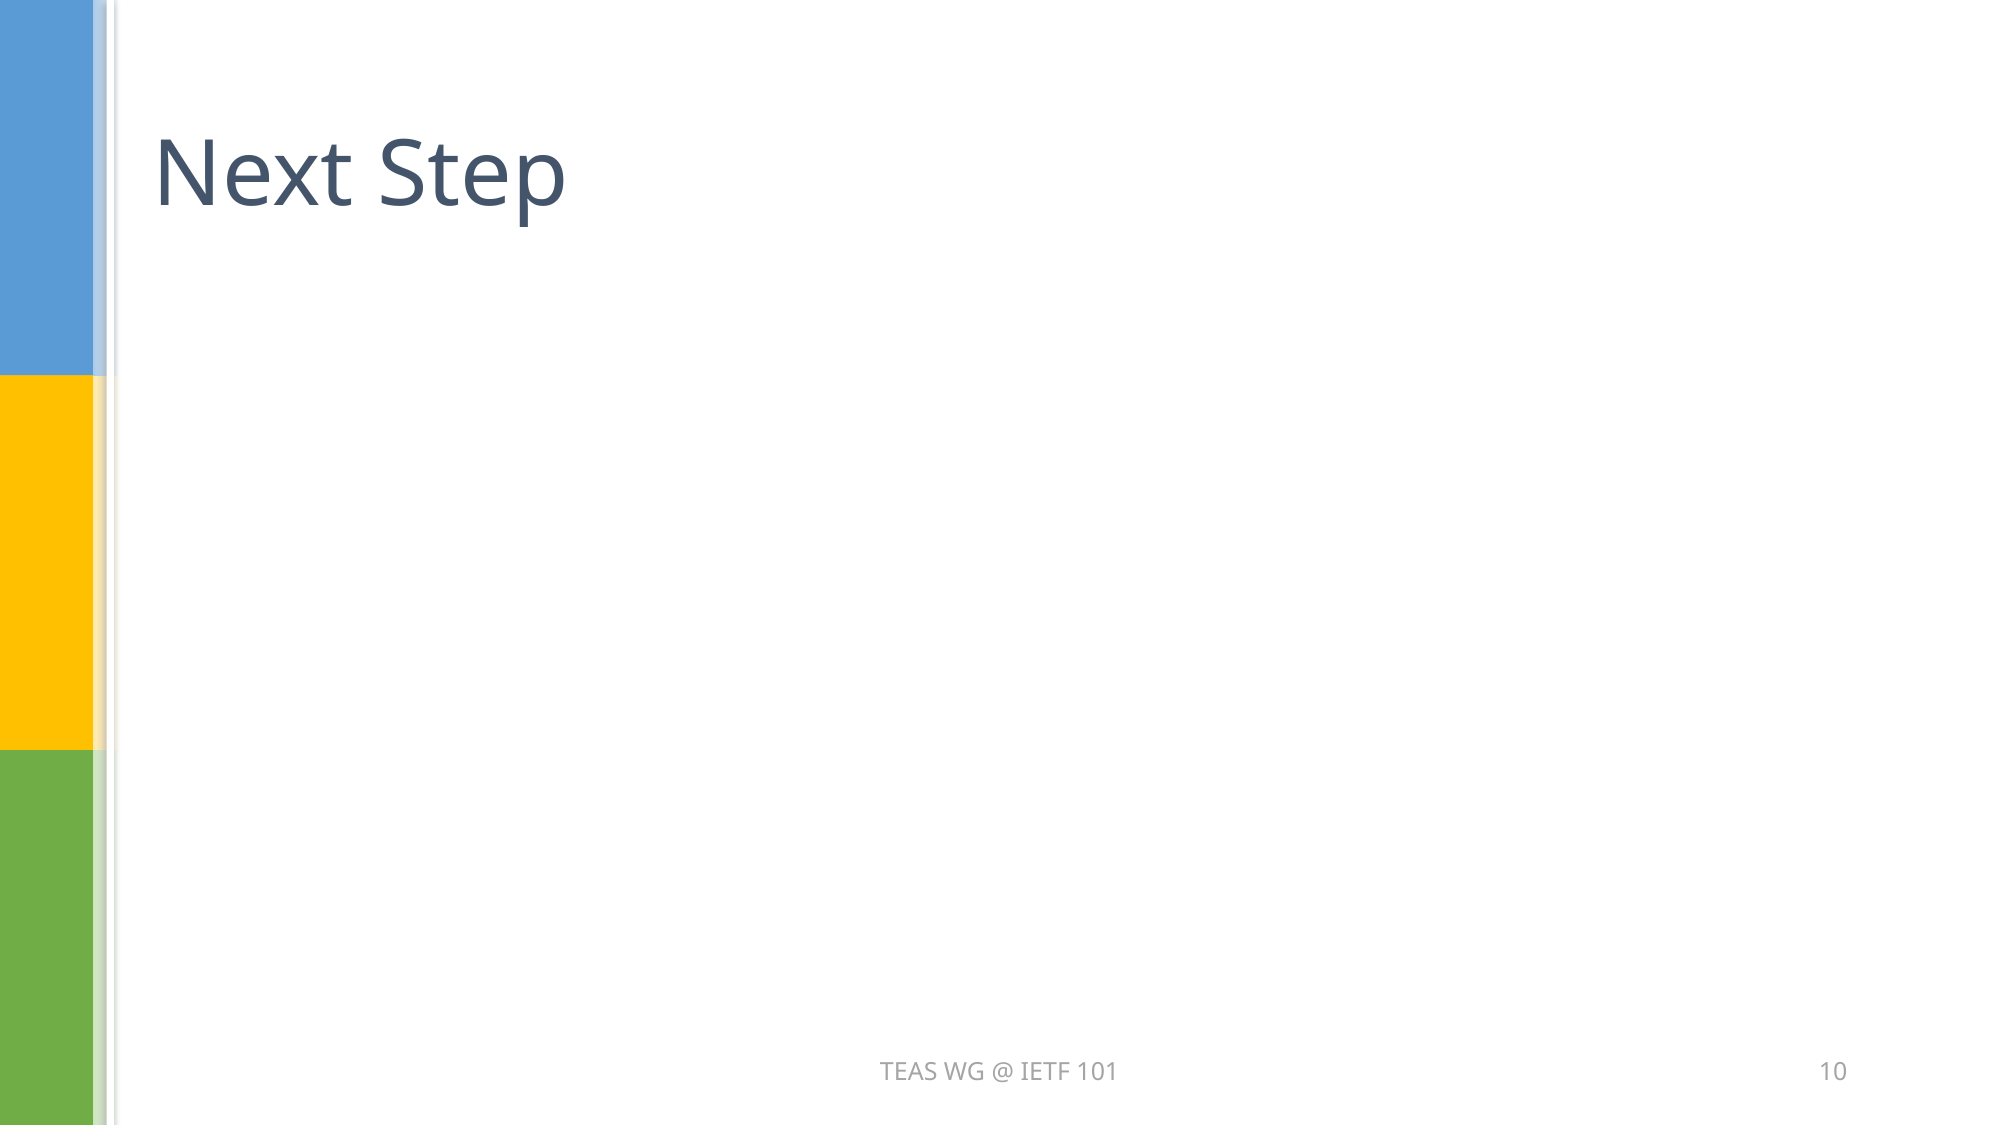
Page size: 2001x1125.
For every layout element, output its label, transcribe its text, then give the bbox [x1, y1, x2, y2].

title Next Step [137, 59, 1863, 278]
slide_number 10 [1325, 1042, 1863, 1103]
footer TEAS WG @ IETF 101 [762, 1042, 1238, 1103]
